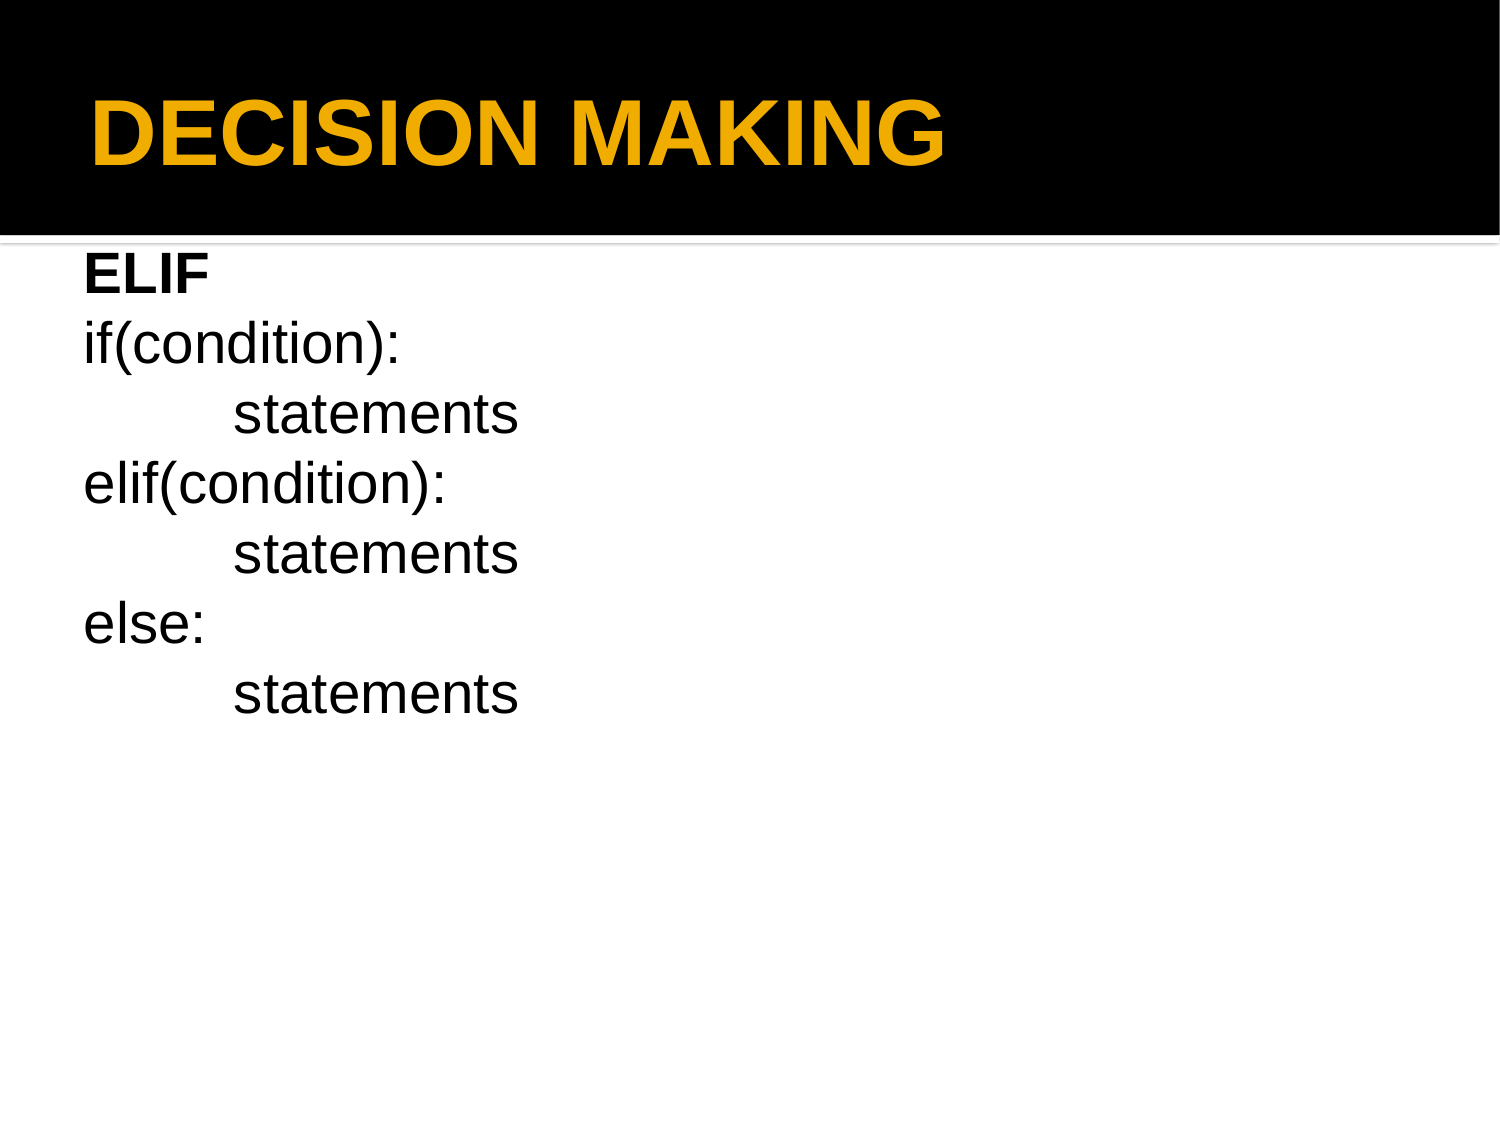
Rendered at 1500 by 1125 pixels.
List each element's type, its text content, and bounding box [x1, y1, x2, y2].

text_box ELIF if(condition): statements elif(condition): statements else: statements [74, 219, 1425, 1059]
text_box DECISION MAKING [74, 25, 1425, 219]
